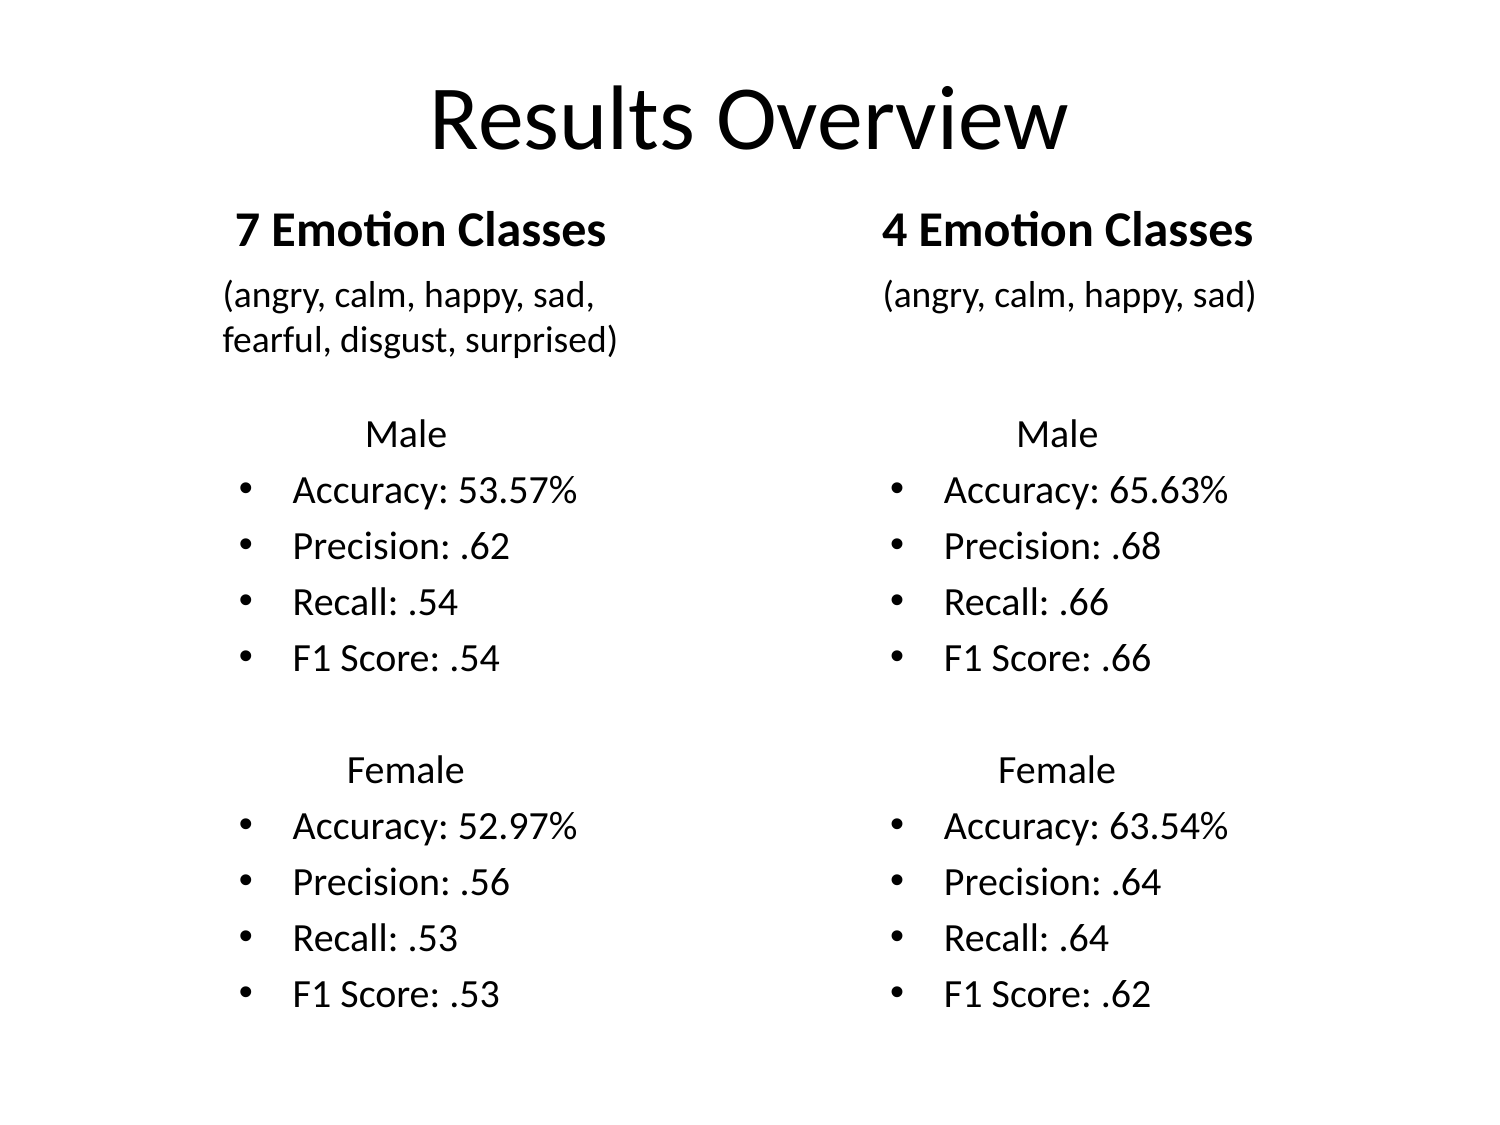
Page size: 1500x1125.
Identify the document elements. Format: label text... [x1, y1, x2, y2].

list Male Accuracy: 53.57% Precision: .62 Recall: .54 F1 Score: .54 Female Accuracy: 52.97% Precision: .56 Recall: .53 F1 Score: .53 [223, 399, 637, 1025]
text_box Male Accuracy: 65.63% Precision: .68 Recall: .66 F1 Score: .66 Female Accuracy: 63.54% Precision: .64 Recall: .64 F1 Score: .62 [875, 399, 1288, 1025]
title Results Overview [75, 37, 1425, 188]
text_box (angry, calm, happy, sad, fearful, disgust, surprised) [207, 262, 634, 367]
text_box 4 Emotion Classes [867, 188, 1269, 262]
text_box 7 Emotion Classes [220, 188, 622, 262]
text_box (angry, calm, happy, sad) [867, 262, 1272, 322]
